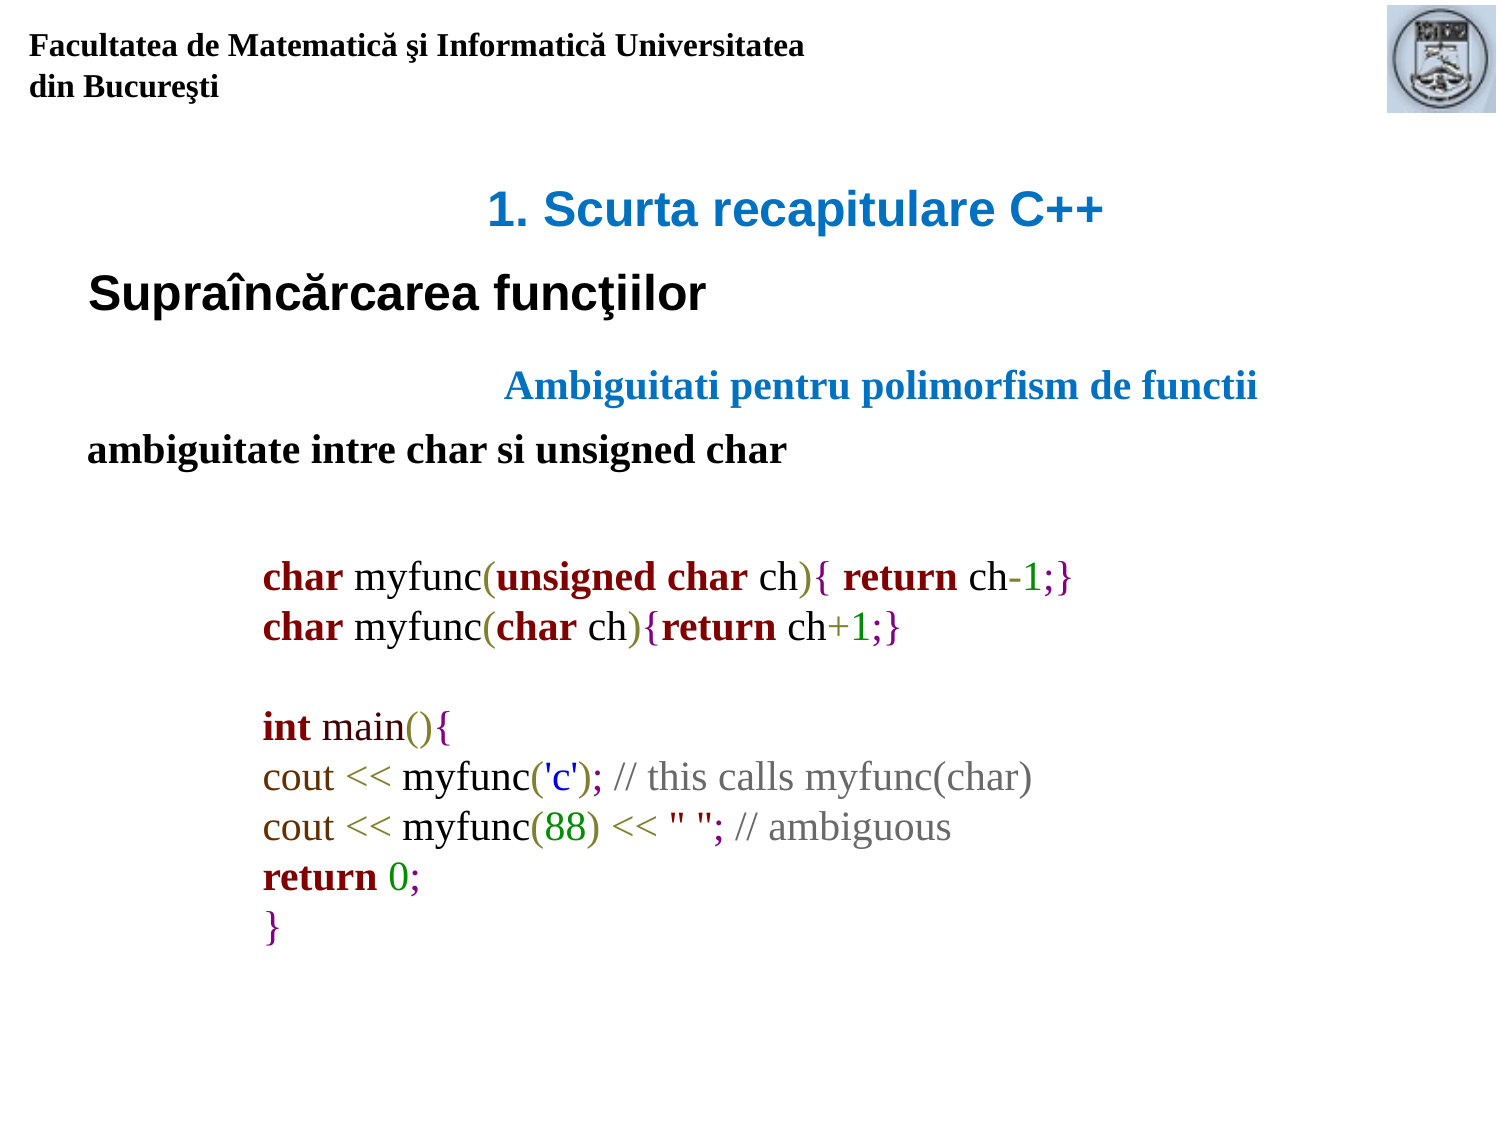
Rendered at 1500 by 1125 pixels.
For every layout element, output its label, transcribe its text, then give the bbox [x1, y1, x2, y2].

text_box Ambiguitati pentru polimorfism de functii [374, 350, 1388, 415]
text_box 1. Scurta recapitulare C++ [337, 139, 1138, 238]
text_box char myfunc(unsigned char ch){ return ch-1;} char myfunc(char ch){return ch+1;} int main(){ cout << myfunc('c'); // this calls myfunc(char) cout << myfunc(88) << " "; // ambiguous return 0; } [262, 548, 1263, 950]
text_box Supraîncărcarea funcţiilor [73, 251, 824, 329]
text_box ambiguitate intre char si unsigned char [73, 415, 1025, 479]
picture [1387, 4, 1496, 113]
text_box Facultatea de Matematică şi Informatică Universitatea din Bucureşti [13, 13, 841, 122]
